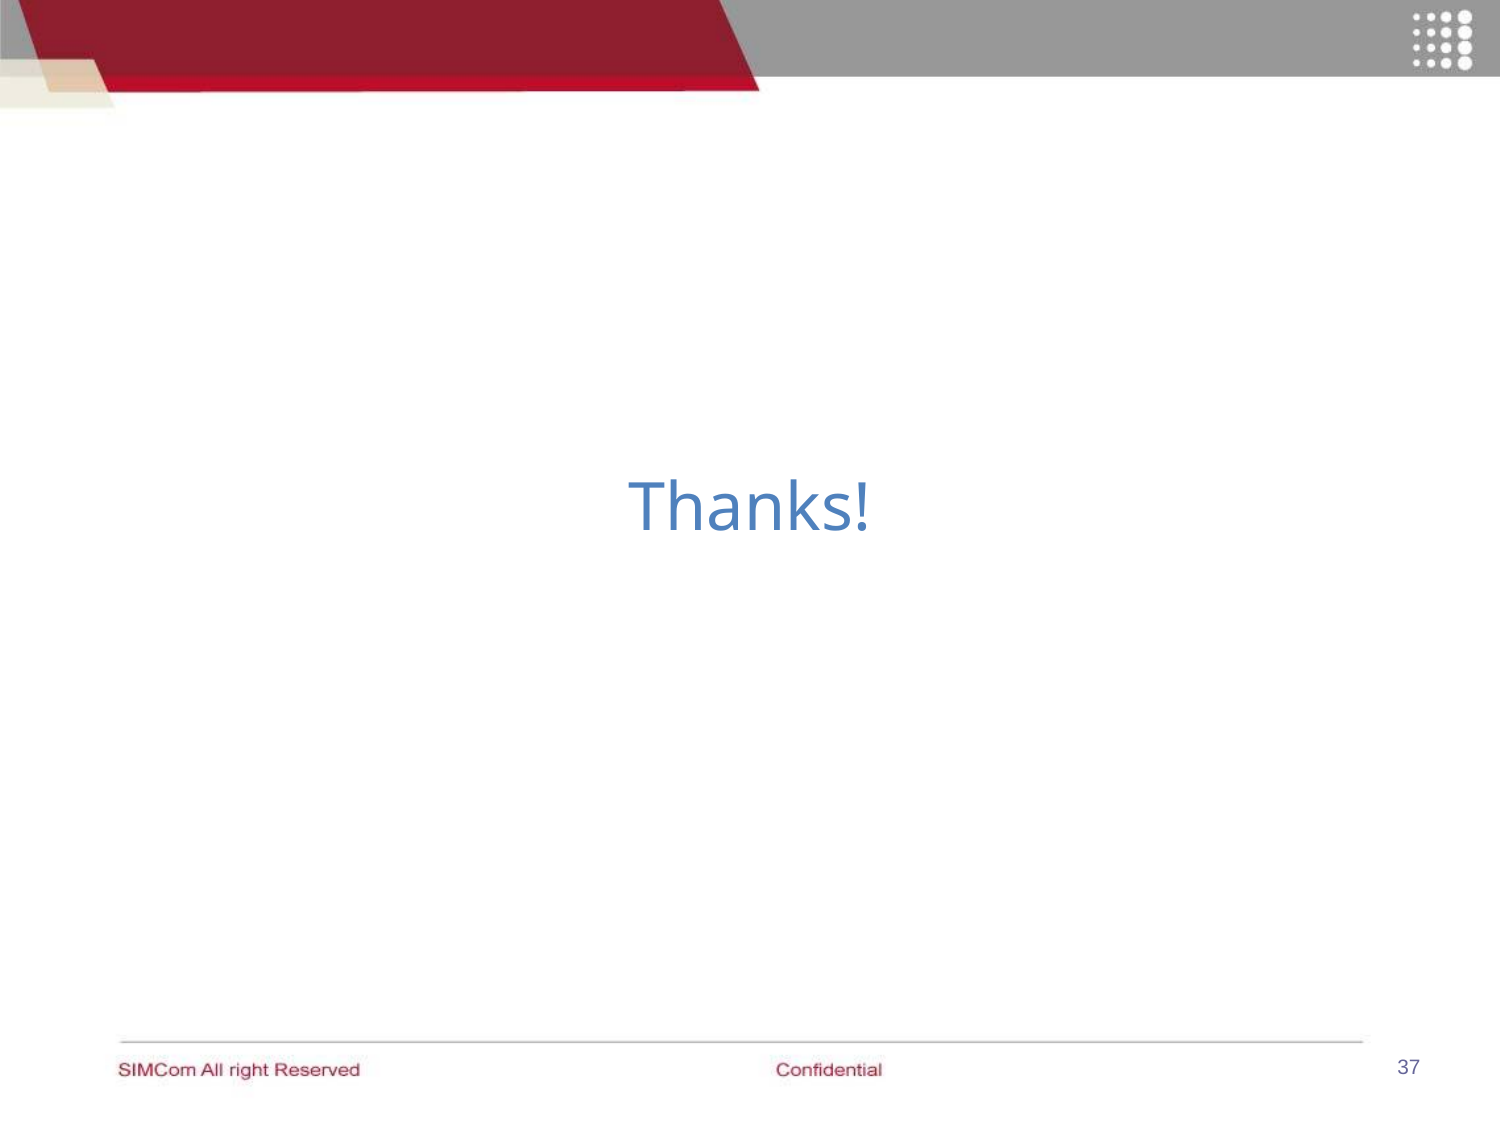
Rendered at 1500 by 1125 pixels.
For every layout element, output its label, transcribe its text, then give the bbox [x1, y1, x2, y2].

title Thanks! [74, 89, 1426, 918]
picture [0, 0, 1500, 1125]
